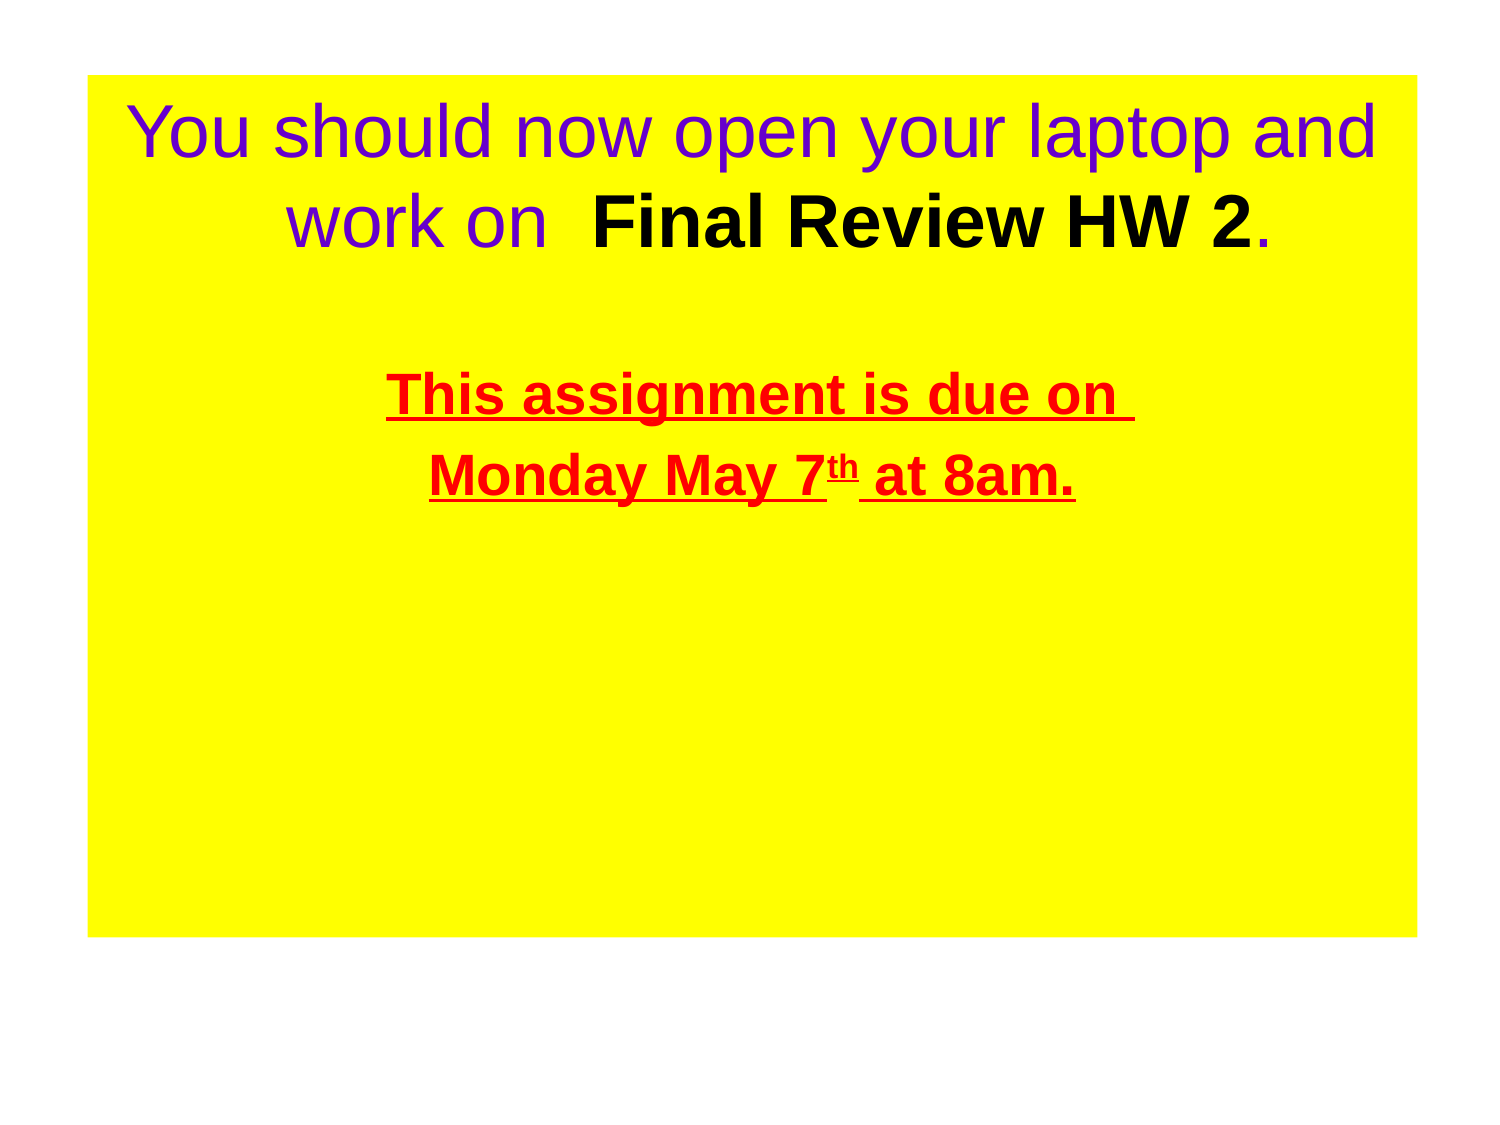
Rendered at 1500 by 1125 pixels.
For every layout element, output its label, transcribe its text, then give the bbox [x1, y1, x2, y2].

list You should now open your laptop and work on Final Review HW 2. This assignment is due on Monday May 7th at 8am. [87, 75, 1418, 938]
